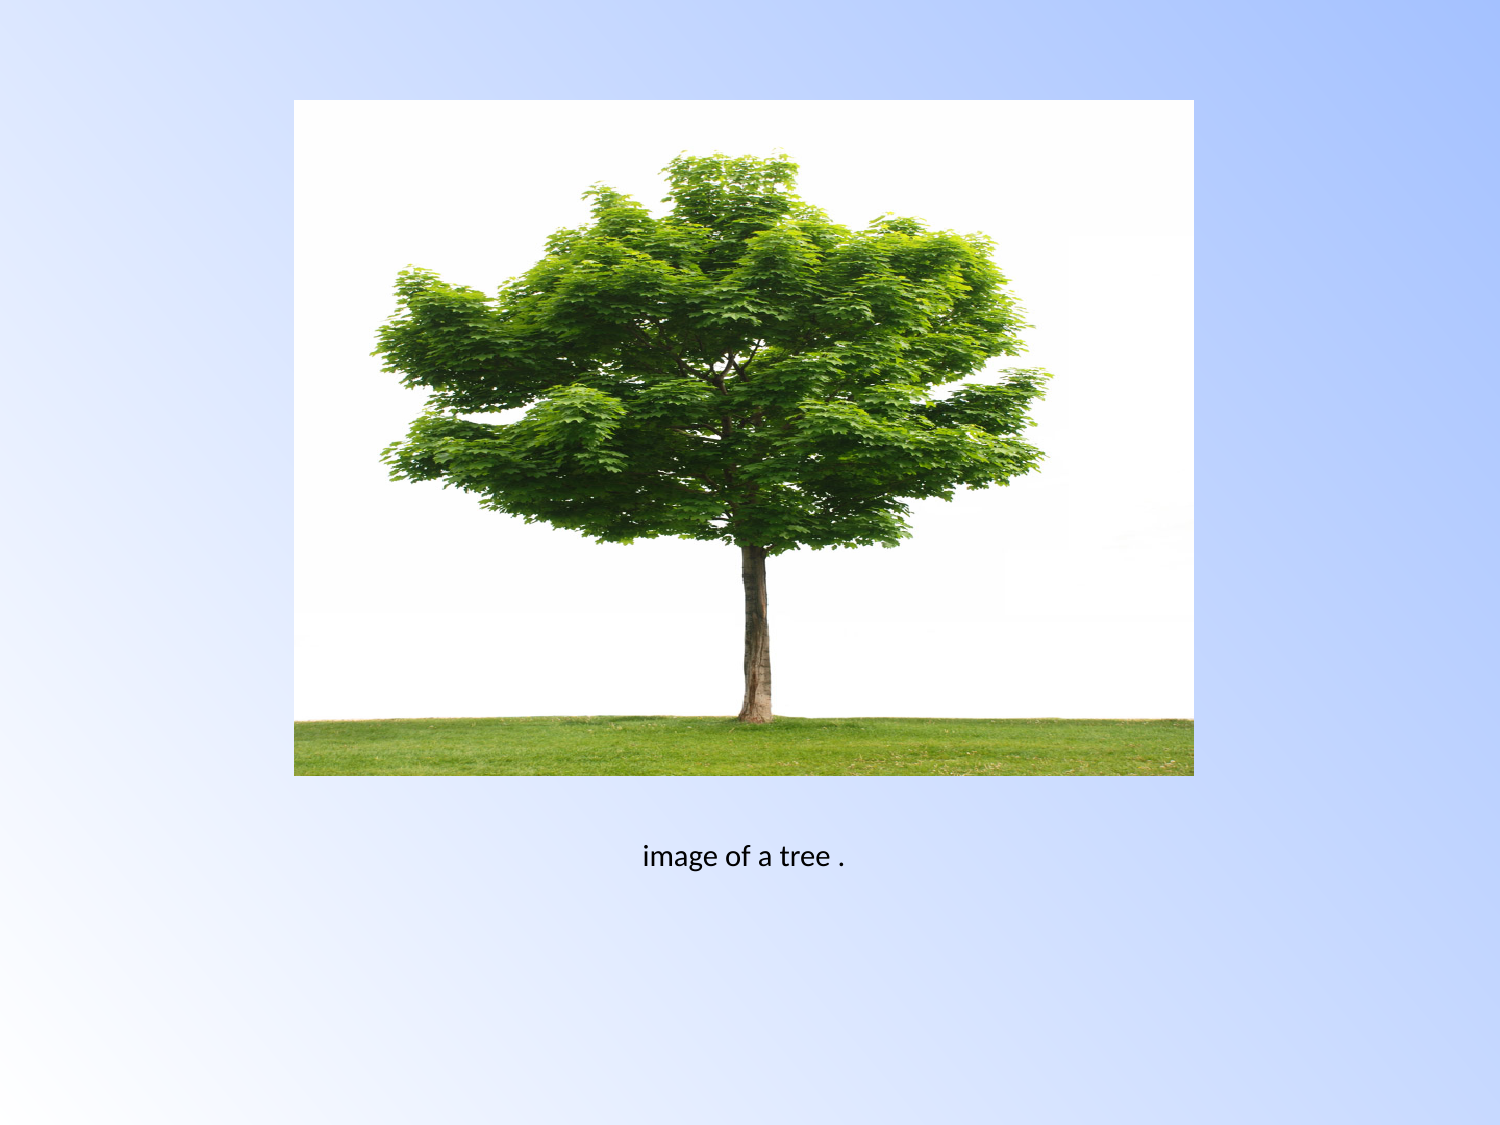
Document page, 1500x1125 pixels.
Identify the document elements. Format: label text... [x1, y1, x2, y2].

picture [293, 100, 1195, 776]
title image of a tree . [294, 787, 1194, 881]
